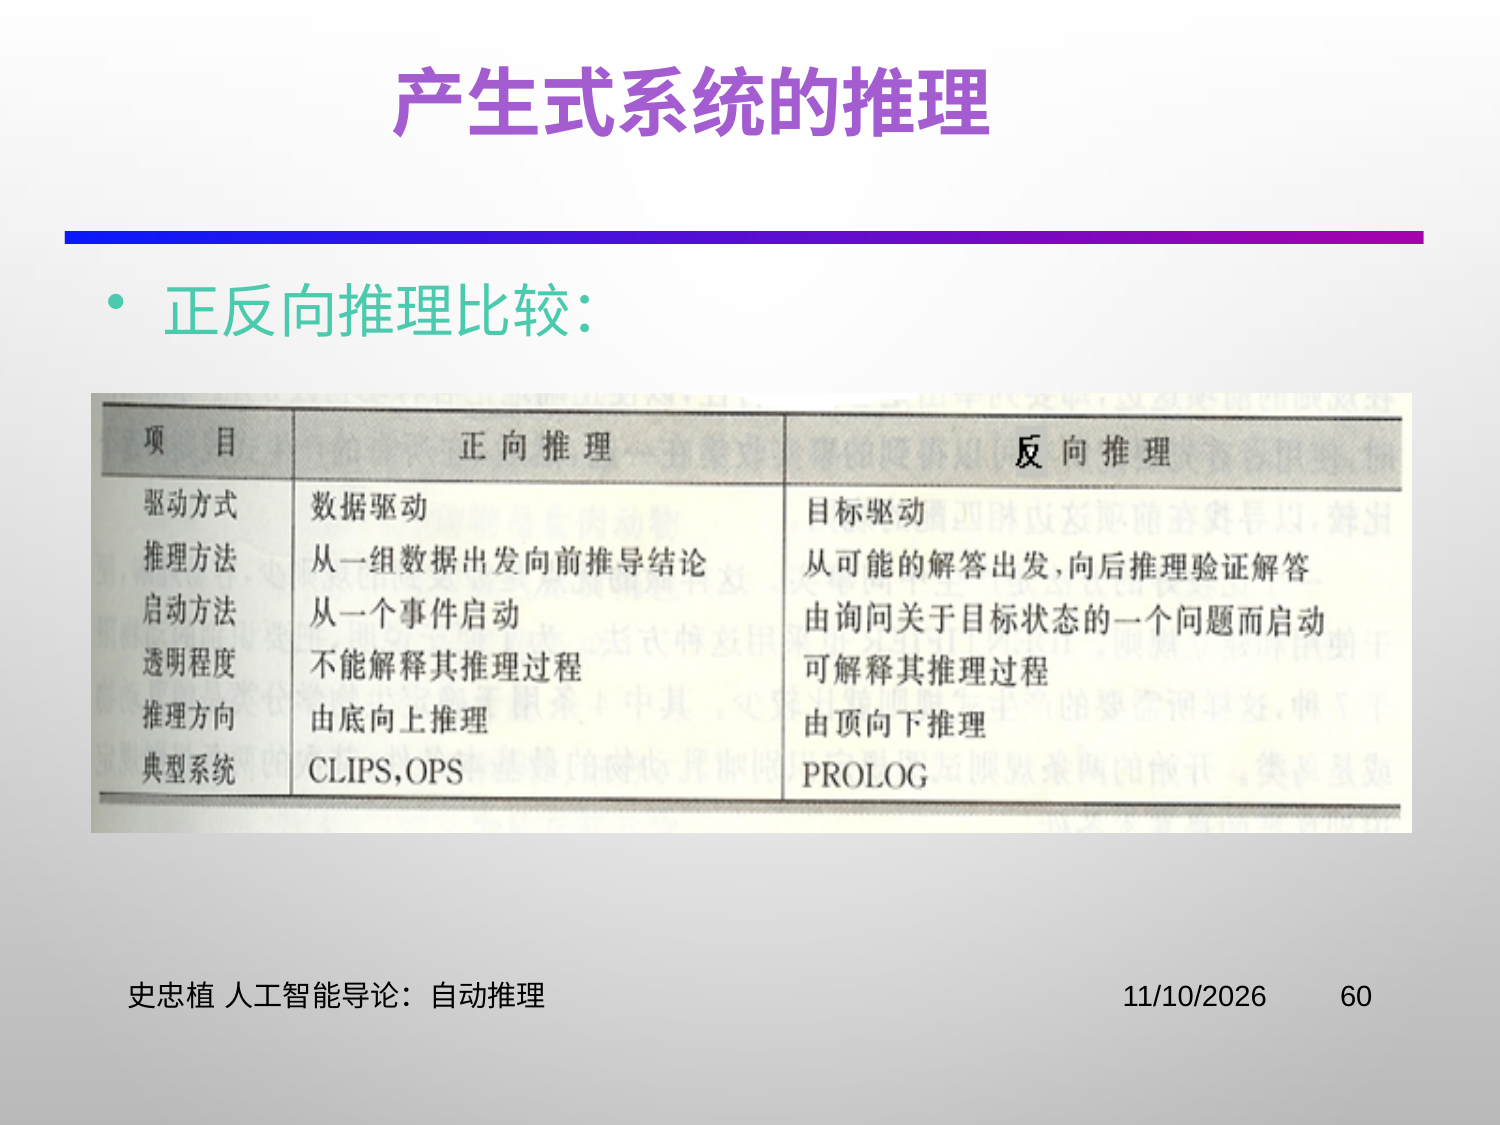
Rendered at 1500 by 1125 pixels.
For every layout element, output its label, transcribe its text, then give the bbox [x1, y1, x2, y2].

footer 史忠植 人工智能导论：自动推理 [112, 965, 934, 1025]
title 产生式系统的推理 [100, 31, 1301, 181]
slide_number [944, 965, 1283, 1025]
text_box 正反向推理比较： [91, 231, 1342, 393]
picture [0, 0, 1500, 1125]
slide_number 60 [1293, 965, 1388, 1025]
